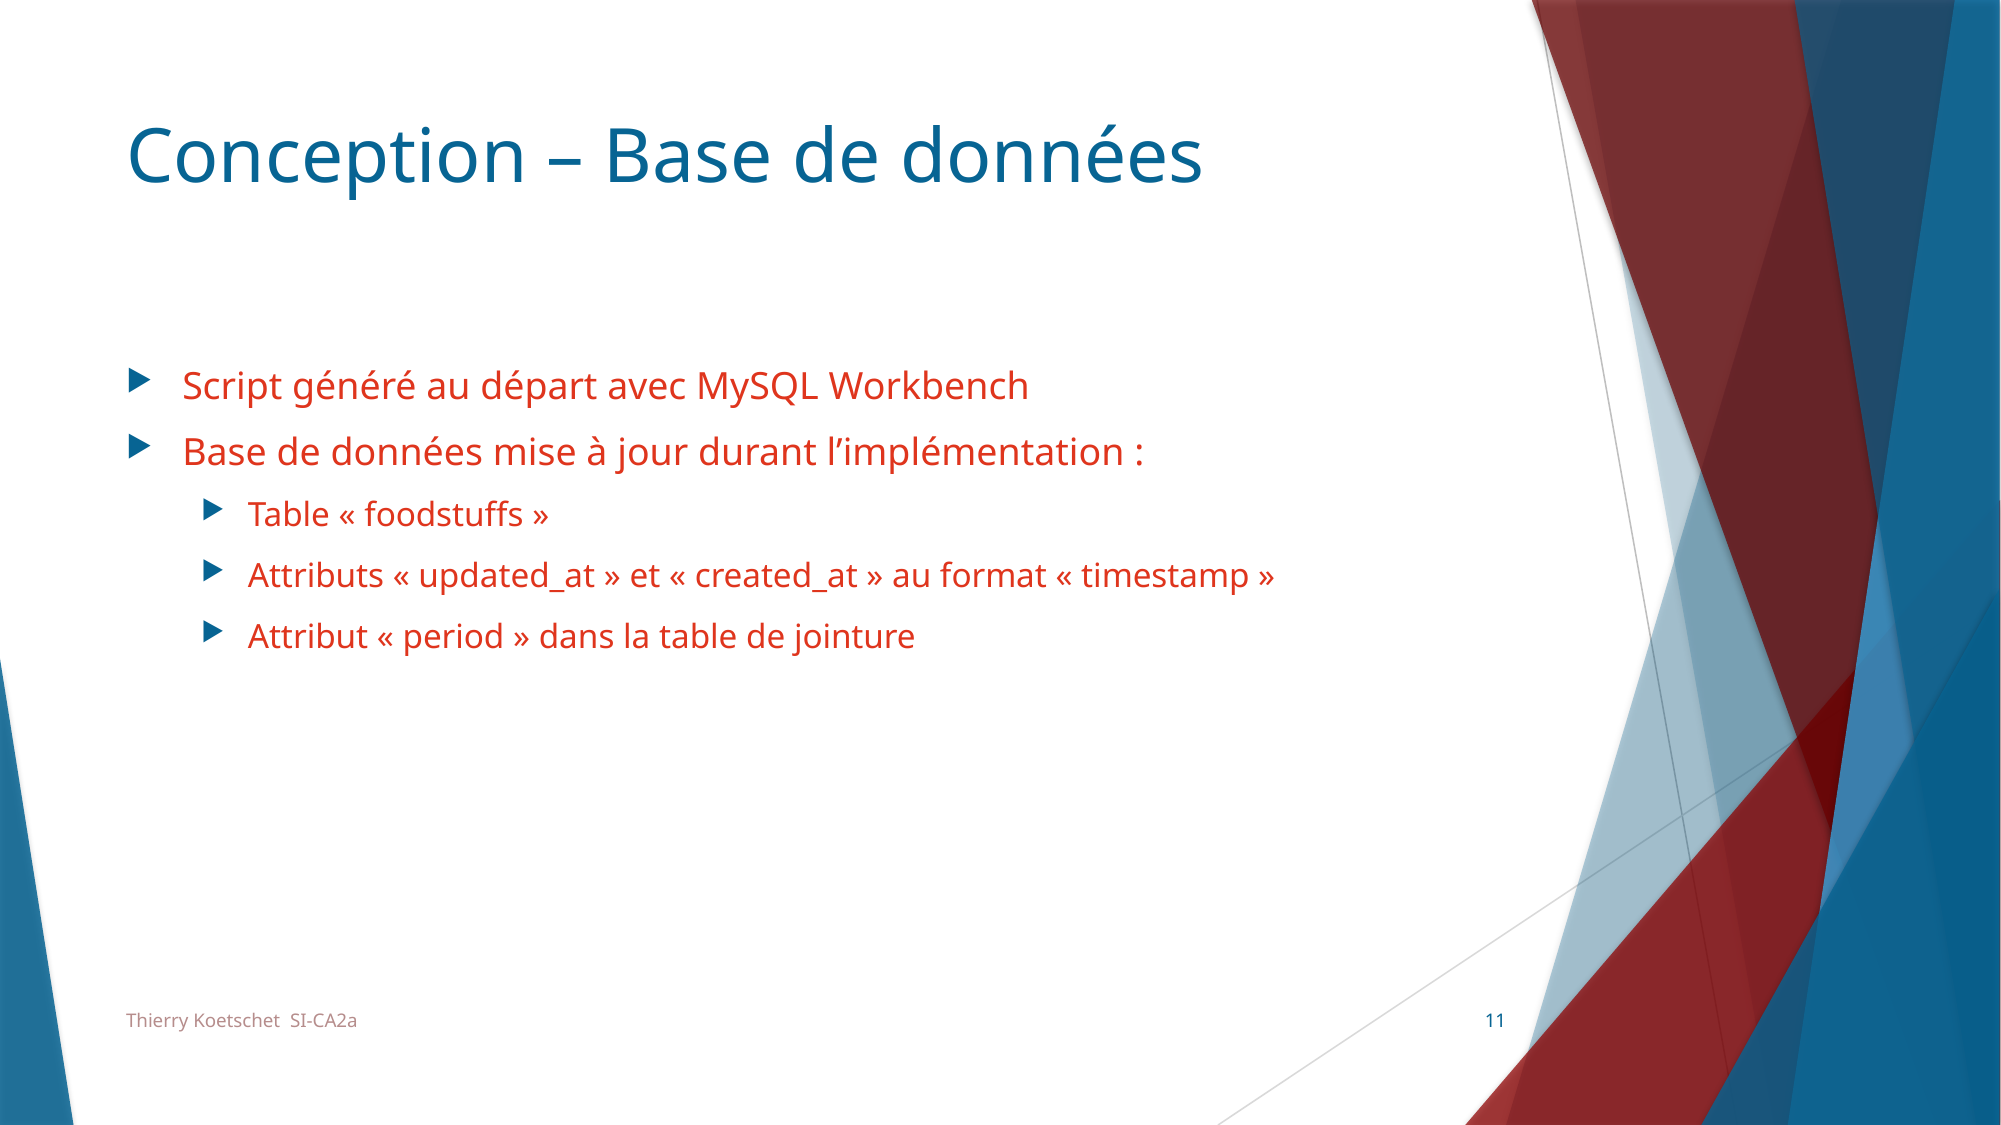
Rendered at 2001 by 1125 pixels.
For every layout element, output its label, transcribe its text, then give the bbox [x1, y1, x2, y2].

slide_number 11 [1409, 991, 1522, 1051]
list Script généré au départ avec MySQL Workbench Base de données mise à jour durant l’implémentation : Table « foodstuffs » Attributs « updated_at » et « created_at » au format « timestamp » Attribut « period » dans la table de jointure [111, 354, 1522, 992]
footer Thierry Koetschet SI-CA2a [111, 991, 1145, 1051]
title Conception – Base de données [111, 99, 1522, 317]
